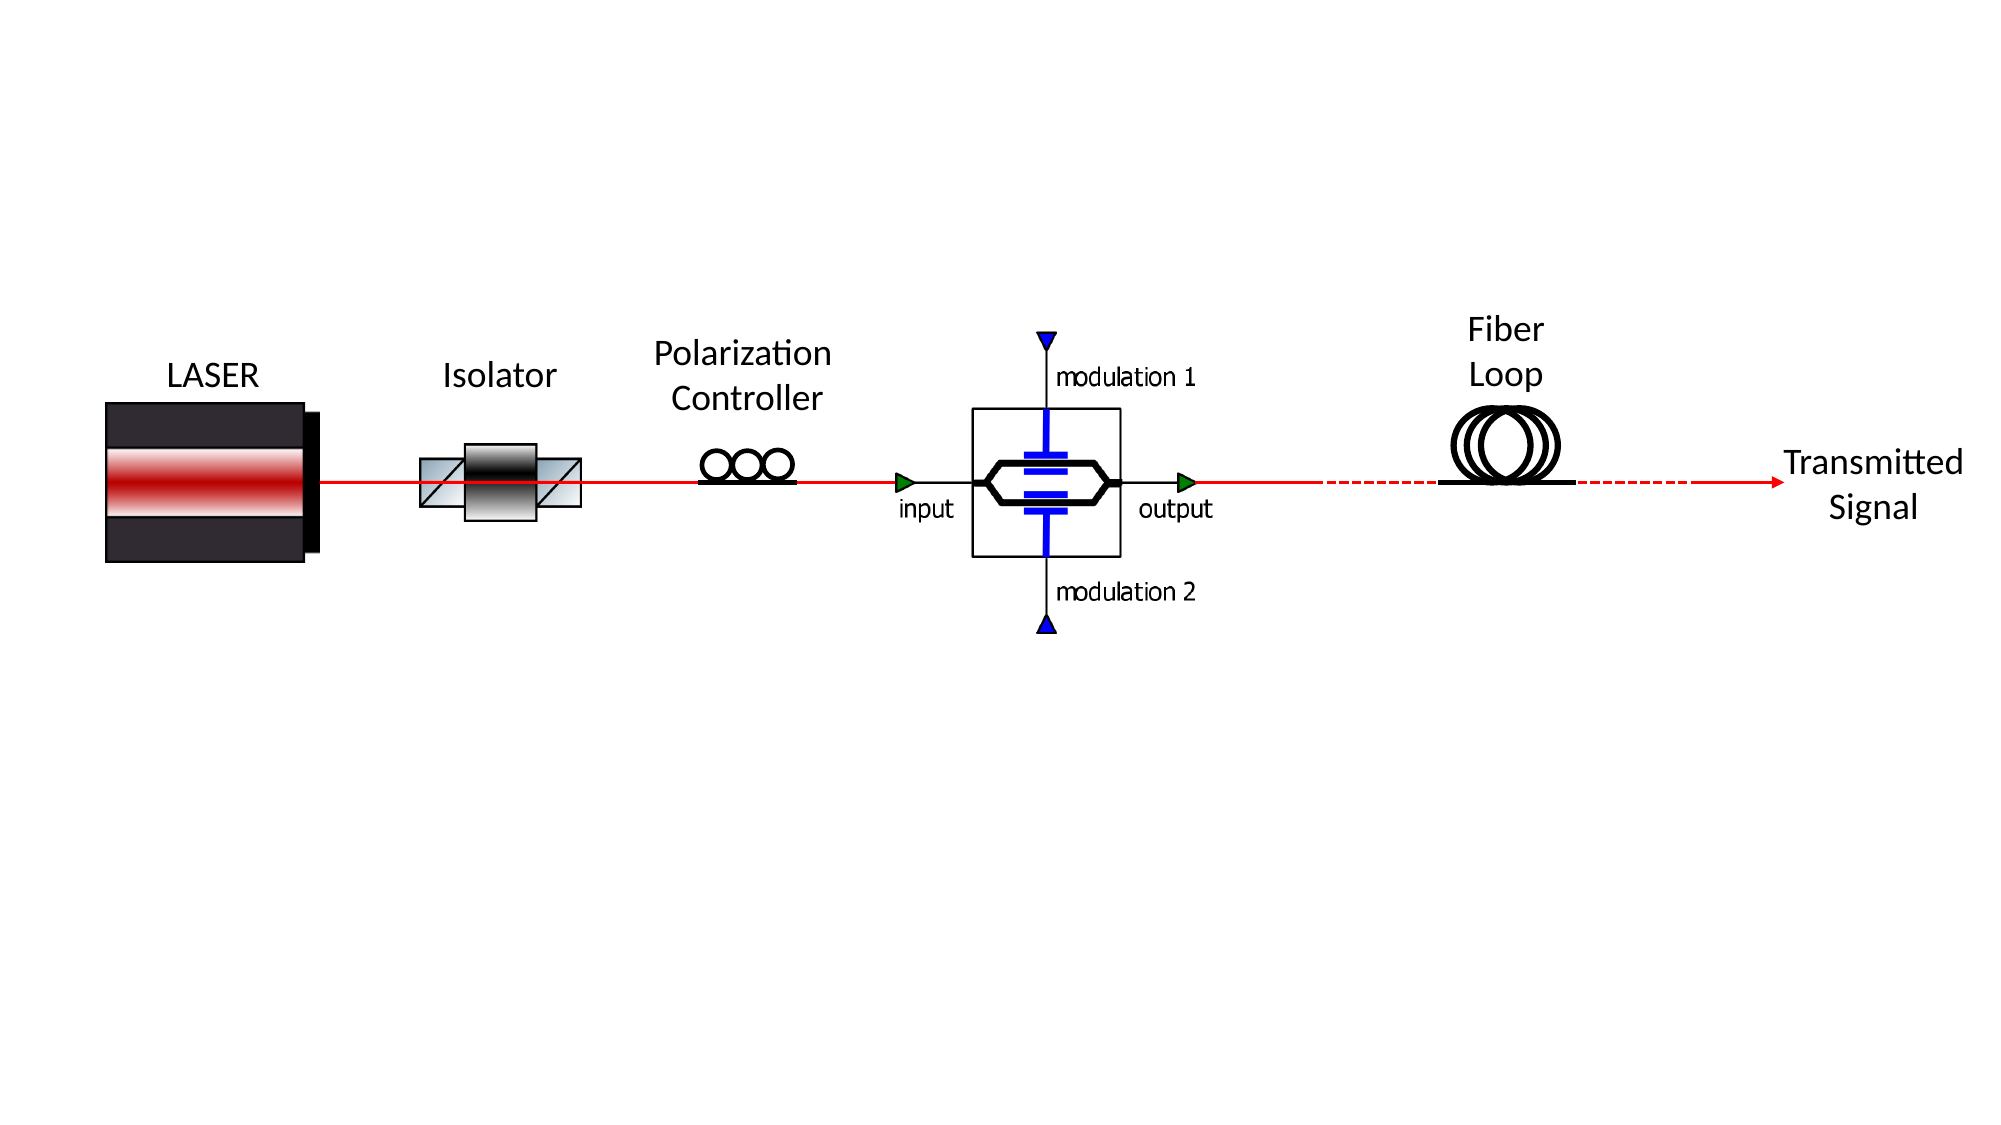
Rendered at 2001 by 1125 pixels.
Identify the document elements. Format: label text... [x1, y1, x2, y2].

text_box Isolator [427, 343, 573, 403]
text_box Polarization Controller [639, 320, 856, 426]
text_box LASER [151, 343, 275, 402]
text_box Fiber Loop [1452, 296, 1560, 402]
picture [866, 308, 1245, 657]
text_box Transmitted Signal [1768, 429, 1980, 535]
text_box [1437, 408, 1576, 483]
picture [418, 443, 582, 522]
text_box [697, 449, 798, 483]
picture [105, 402, 320, 563]
